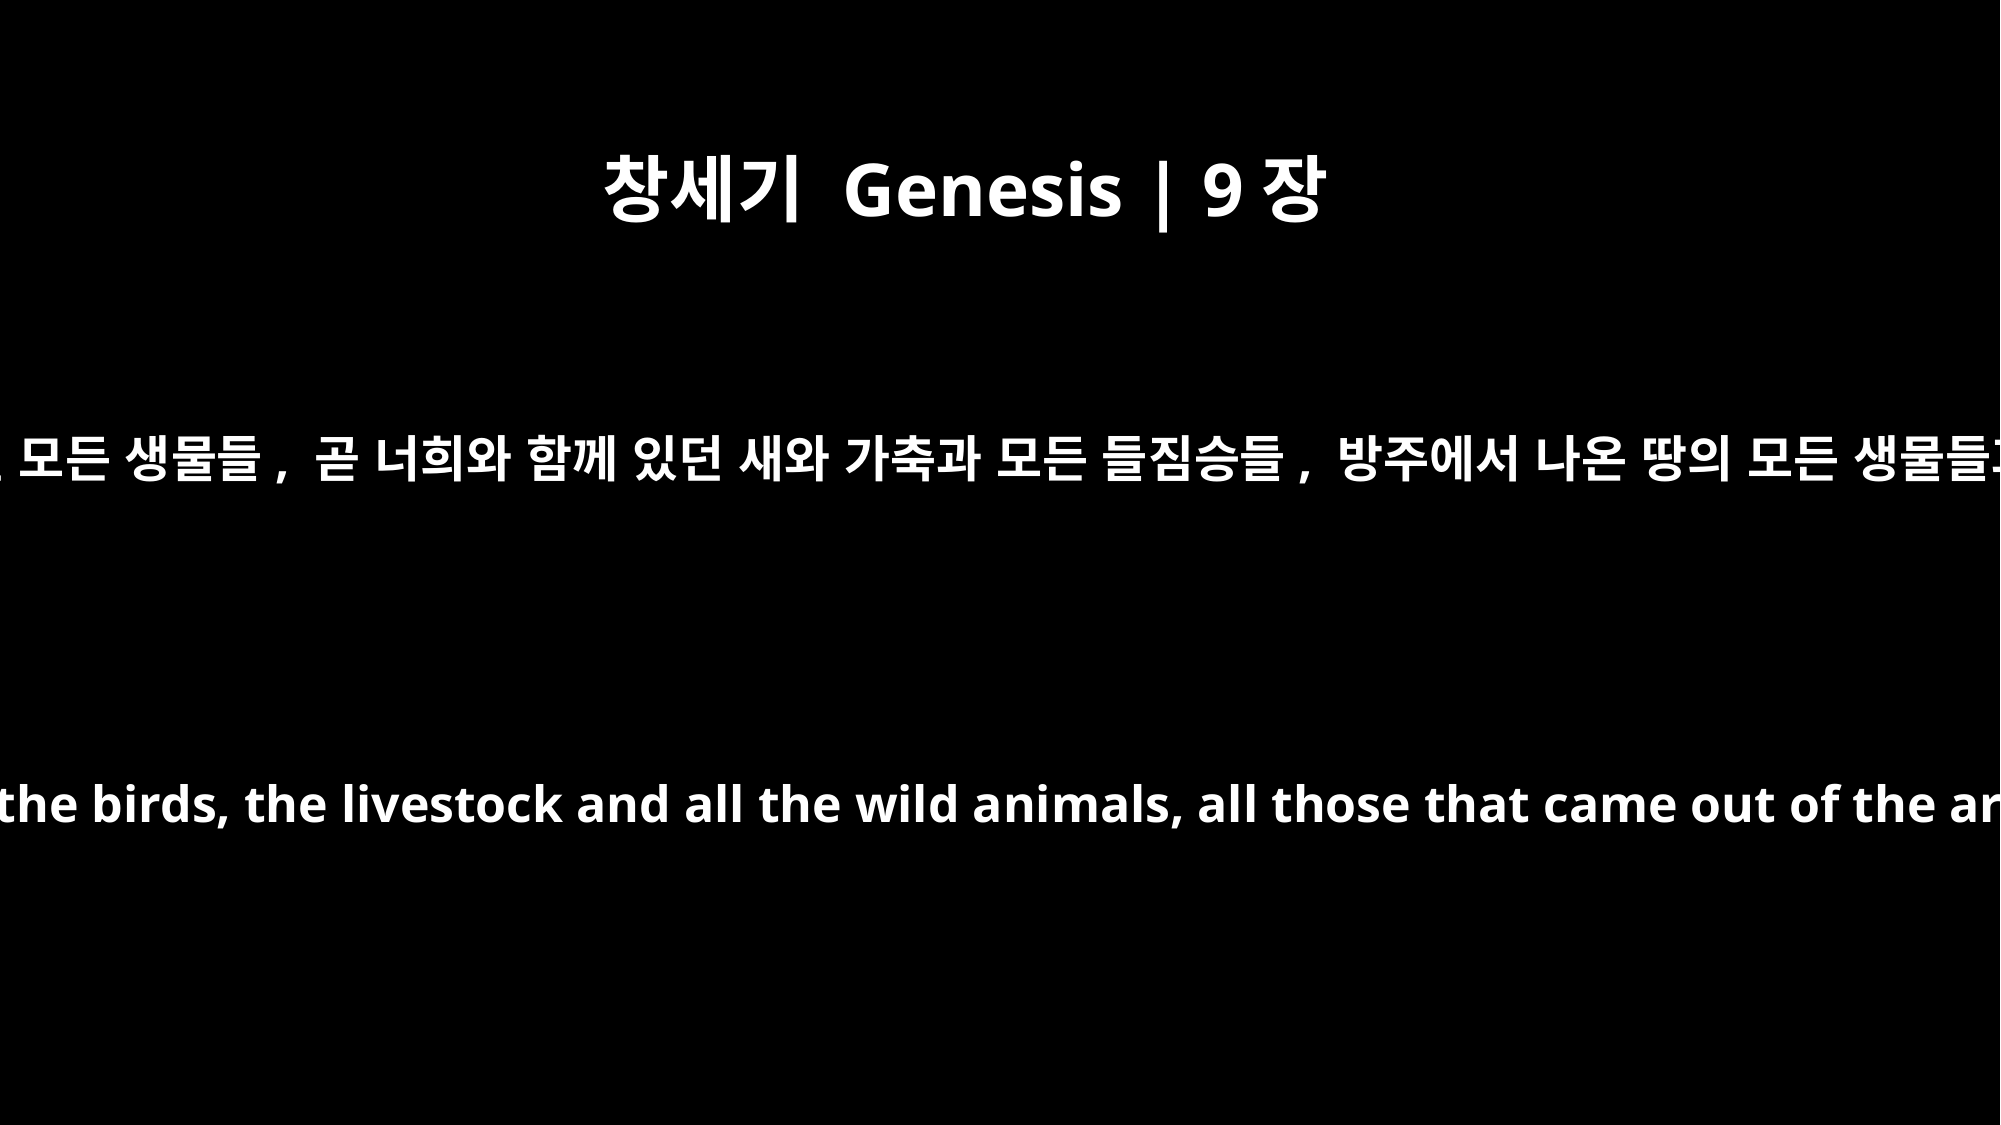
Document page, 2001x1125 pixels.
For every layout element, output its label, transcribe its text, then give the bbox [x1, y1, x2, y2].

text_box 10 또한 너희와 함께 있던 모든 생물들, 곧 너희와 함께 있던 새와 가축과 모든 들짐승들, 방주에서 나온 땅의 모든 생물들과 언약을 세운다. [0, 359, 2000, 495]
text_box and with every living creature that was with you -- the birds, the livestock and all the wild animals, all those that came out of the ark with you -- every living creature on earth. [0, 764, 2000, 840]
text_box 창세기 Genesis | 9장 [587, 136, 1345, 239]
